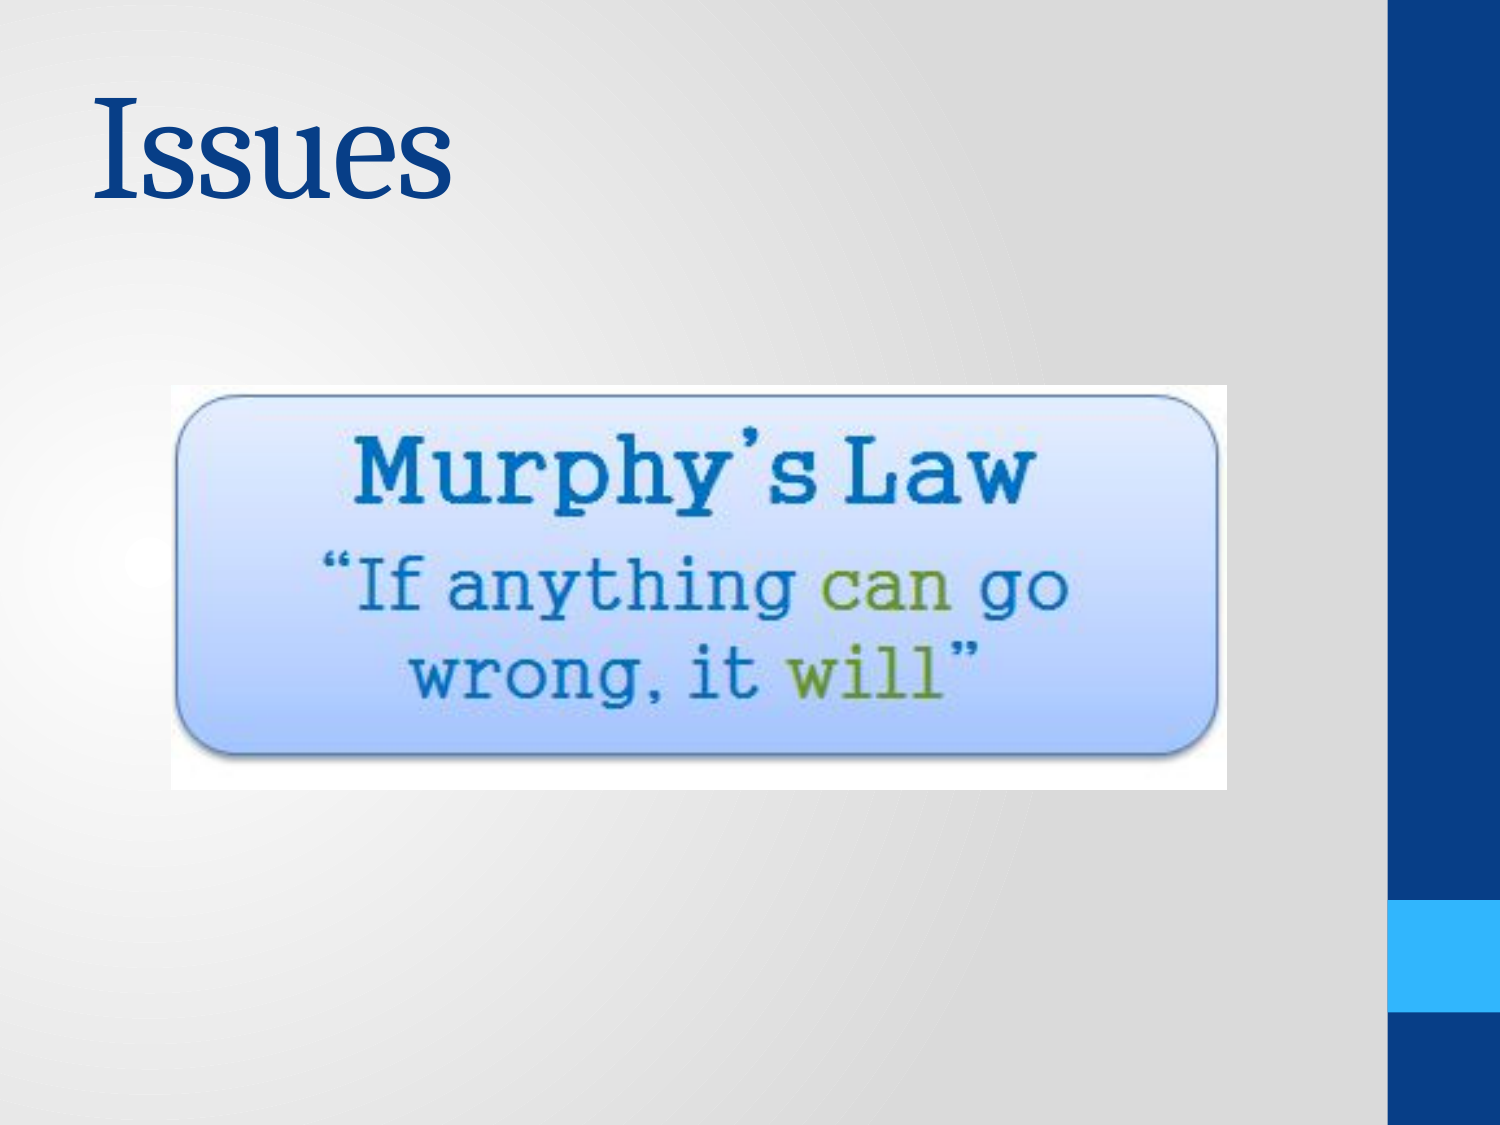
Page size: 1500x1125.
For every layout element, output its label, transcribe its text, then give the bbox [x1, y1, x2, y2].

title Issues [75, 45, 1325, 233]
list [170, 384, 1228, 791]
